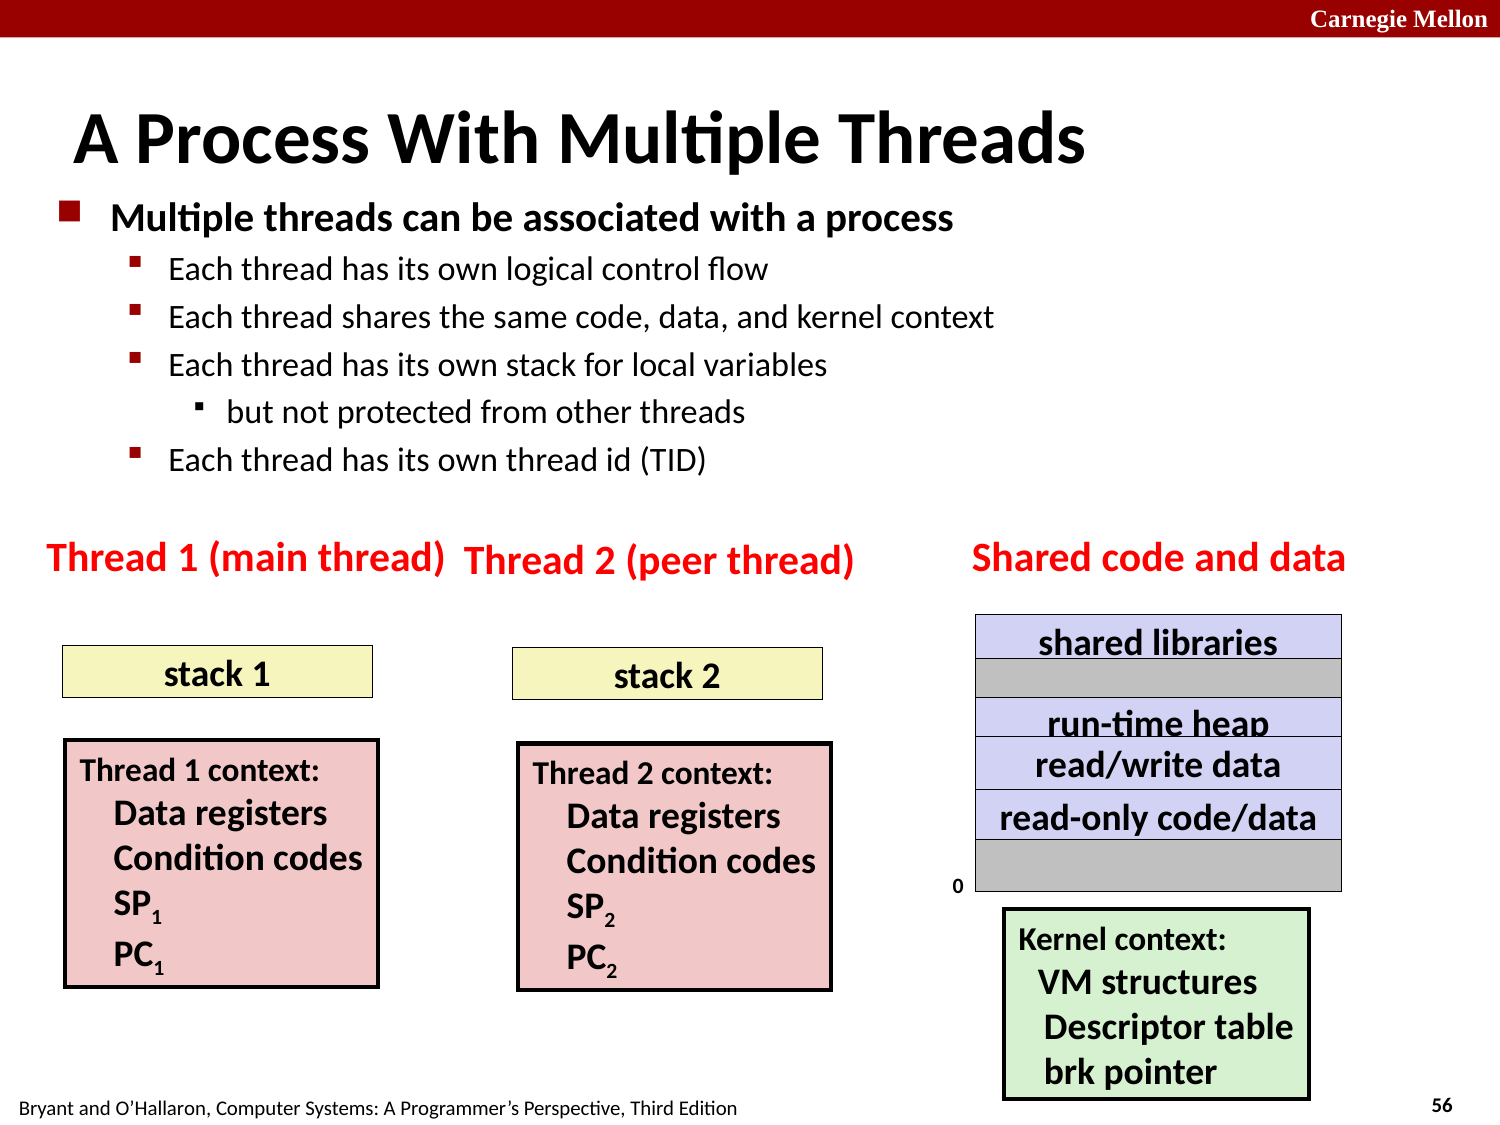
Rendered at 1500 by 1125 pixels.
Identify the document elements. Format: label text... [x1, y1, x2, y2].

title A Process With Multiple Threads [58, 71, 1305, 182]
list Multiple threads can be associated with a process Each thread has its own logical control flow Each thread shares the same code, data, and kernel context Each thread has its own stack for local variables but not protected from other threads Each thread has its own thread id (TID) [44, 182, 1409, 488]
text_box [937, 521, 1365, 1101]
text_box Thread 1 context: Data registers Condition codes SP1 PC1 [64, 740, 379, 988]
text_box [446, 524, 873, 986]
text_box Thread 1 (main thread) [31, 522, 461, 587]
text_box stack 1 [62, 644, 372, 698]
